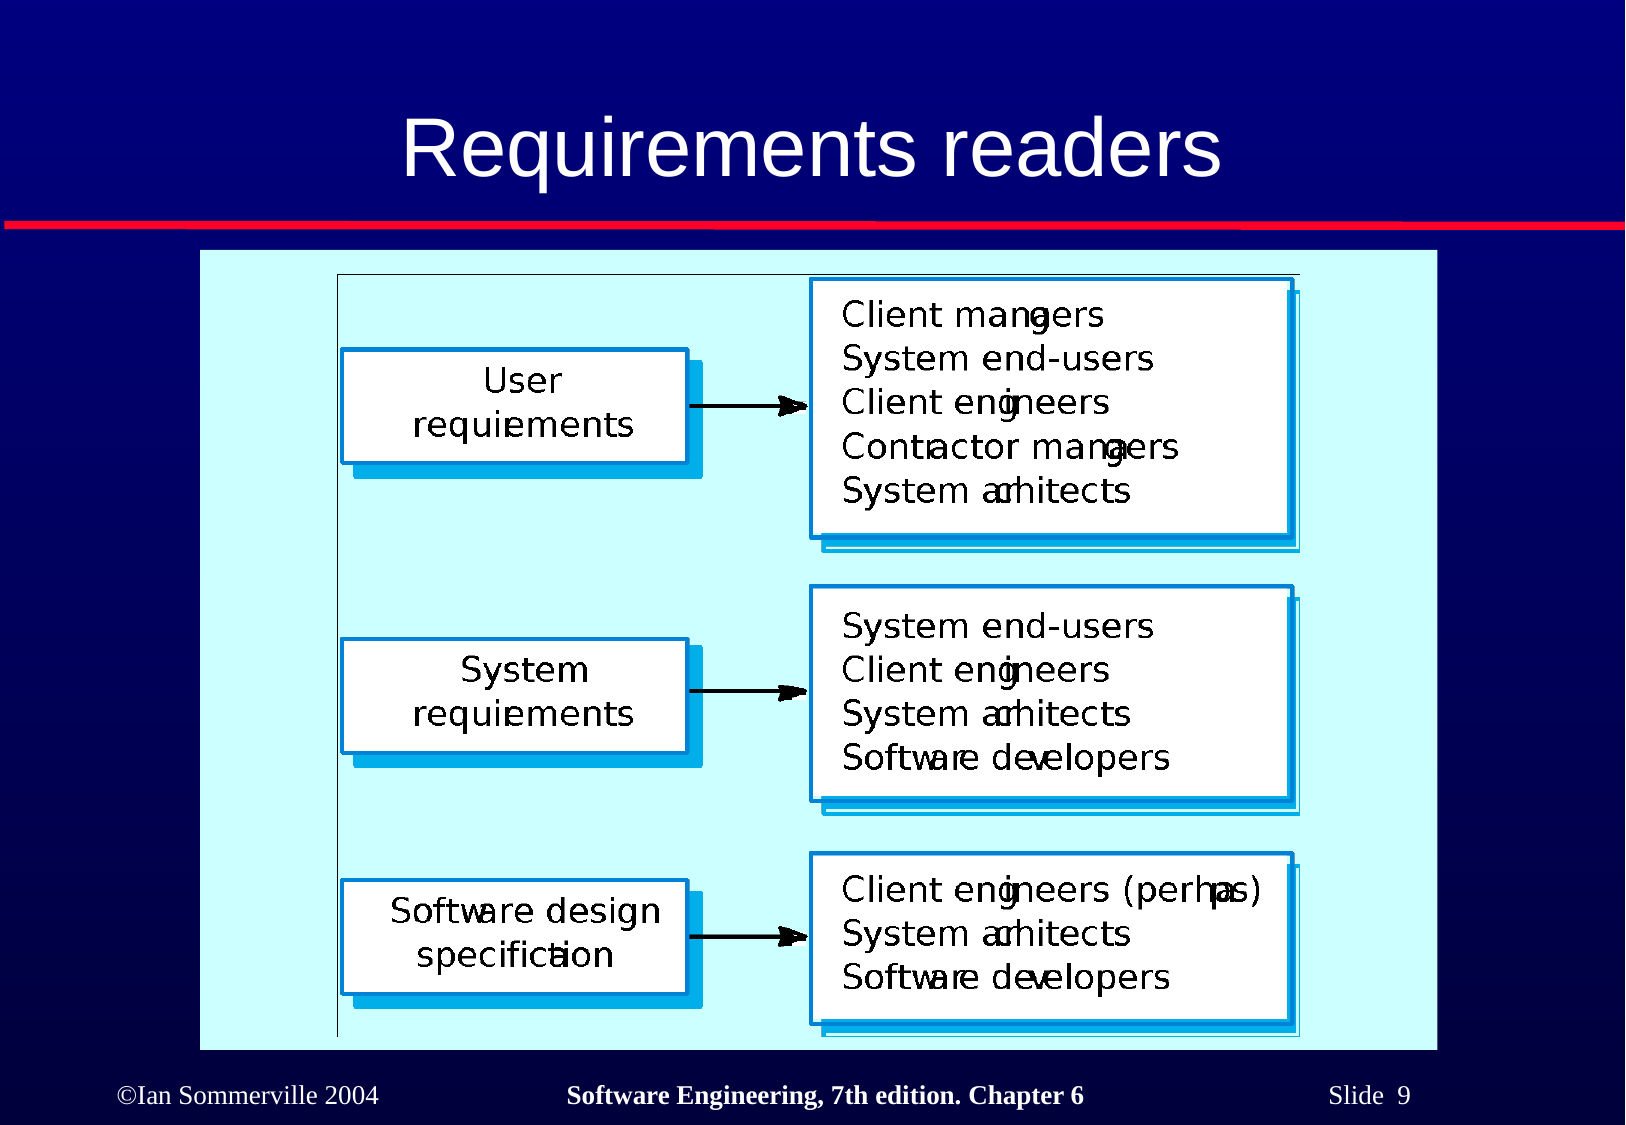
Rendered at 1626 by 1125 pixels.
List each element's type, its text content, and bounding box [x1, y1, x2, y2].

title Requirements readers [118, 50, 1506, 201]
picture [827, 295, 1298, 548]
text_box [200, 249, 1438, 1050]
picture [337, 274, 1301, 1037]
picture [827, 869, 1298, 1035]
picture [827, 602, 1298, 811]
